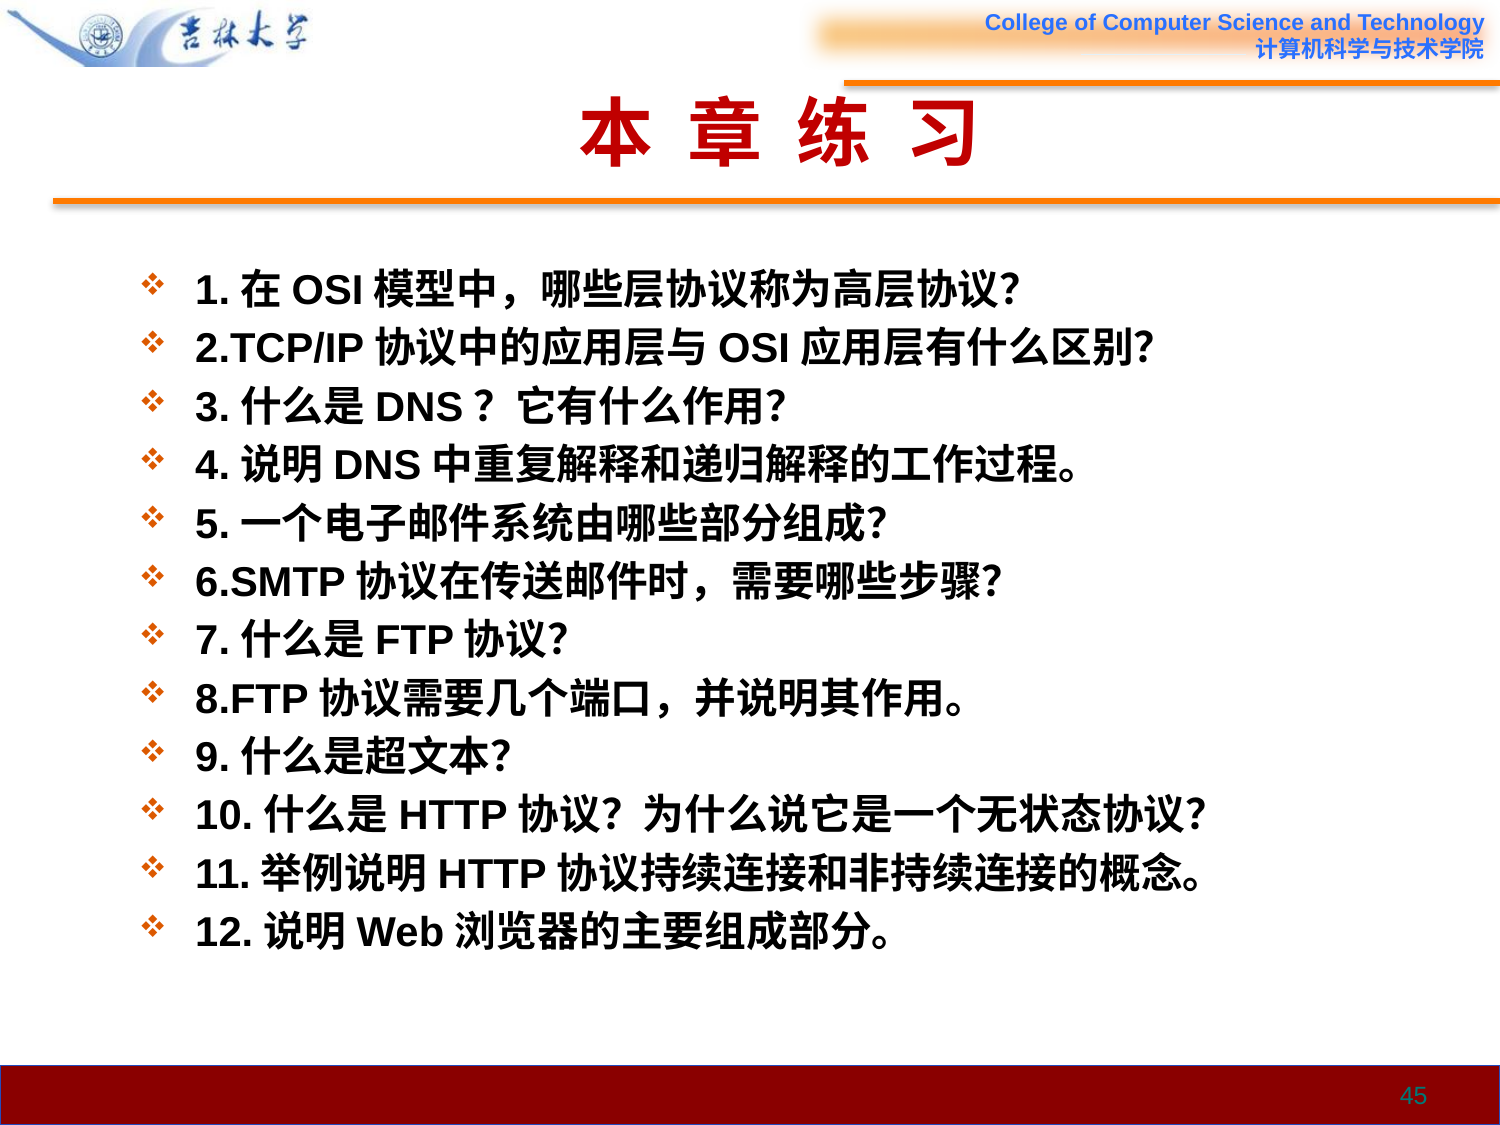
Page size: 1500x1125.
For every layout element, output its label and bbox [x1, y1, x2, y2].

text_box [0, 0, 1500, 1125]
